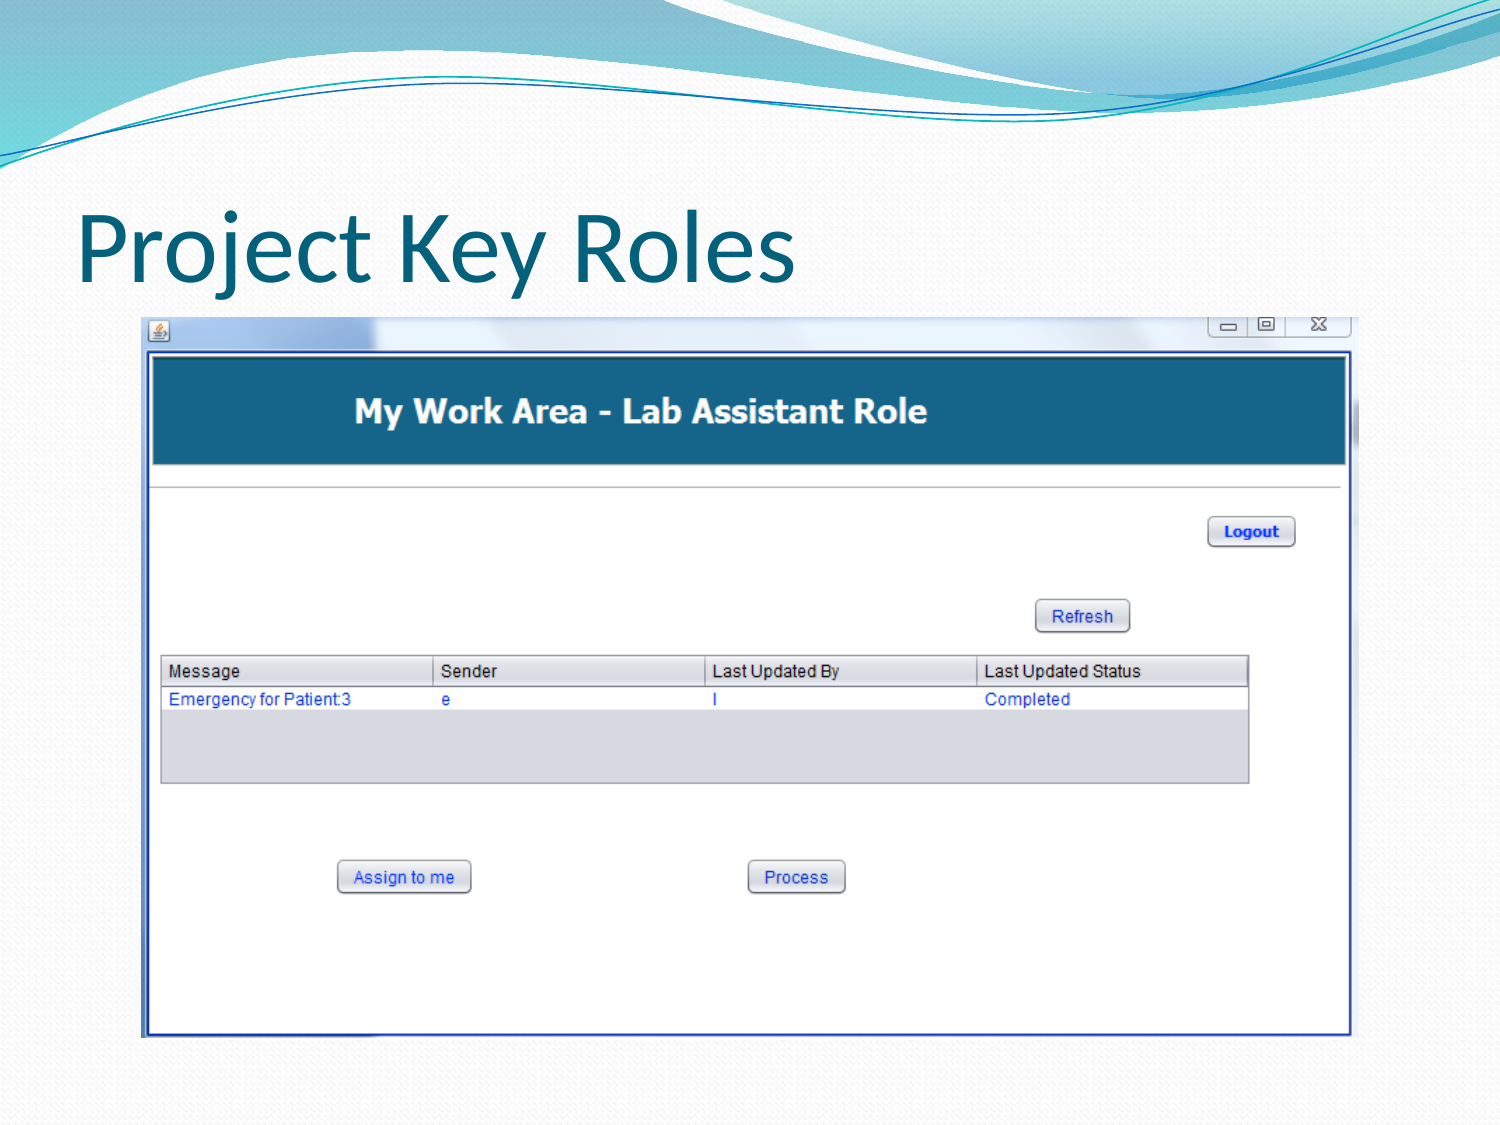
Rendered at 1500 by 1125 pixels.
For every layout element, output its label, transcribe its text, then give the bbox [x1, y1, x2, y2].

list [140, 317, 1359, 1038]
title Project Key Roles [75, 115, 1425, 303]
